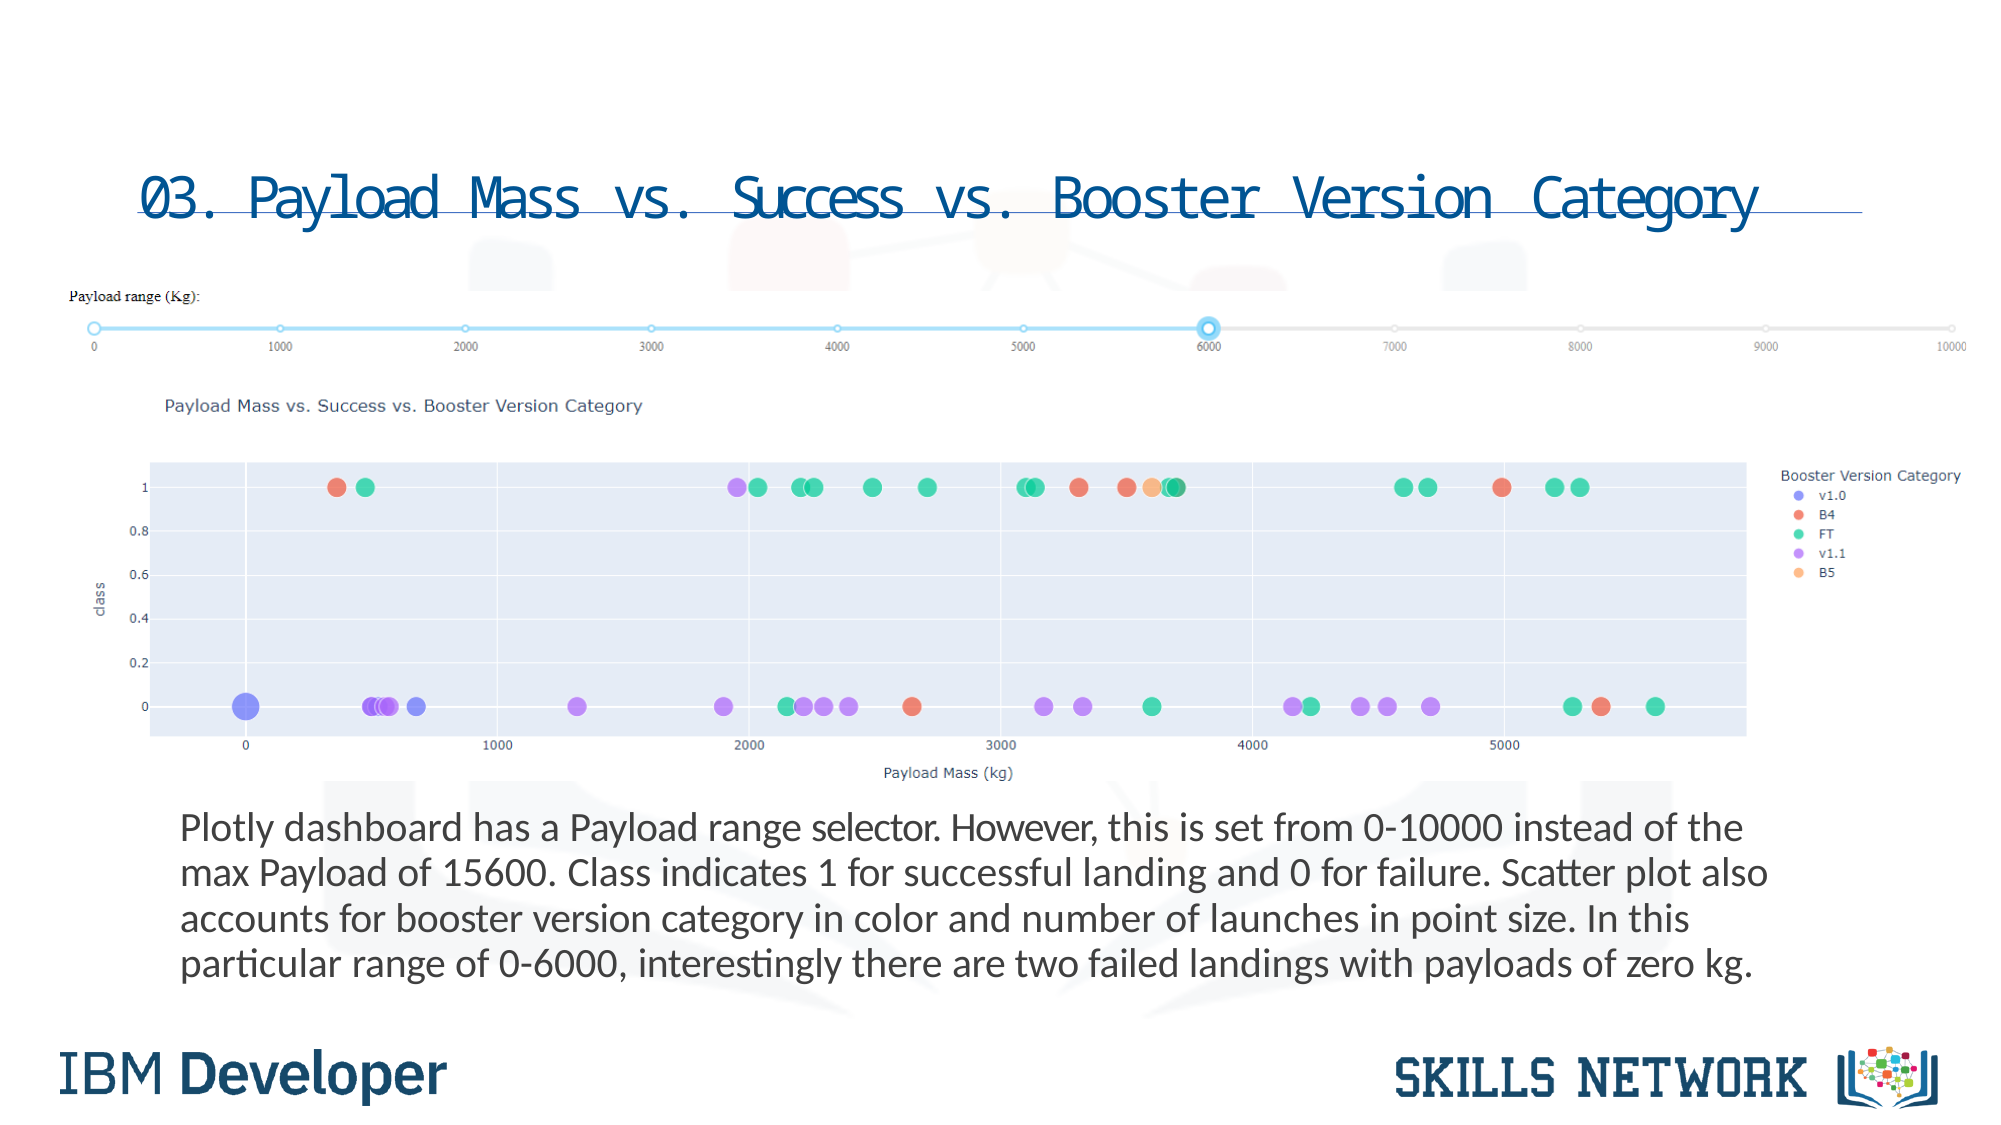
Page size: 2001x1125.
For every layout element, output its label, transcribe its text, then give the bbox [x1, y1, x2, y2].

text_box Plotly dashboard has a Payload range selector. However, this is set from 0-10000 instead of the max Payload of 15600. Class indicates 1 for successful landing and 0 for failure. Scatter plot also accounts for booster version category in color and number of launches in point size. In this particular range of 0-6000, interestingly there are two failed landings with payloads of zero kg. [177, 798, 1781, 987]
picture [1390, 1045, 1945, 1111]
picture [55, 1045, 459, 1108]
text_box [68, 291, 1967, 781]
title 03. Payload Mass vs. Success vs. Booster Version Category [110, 64, 1925, 273]
